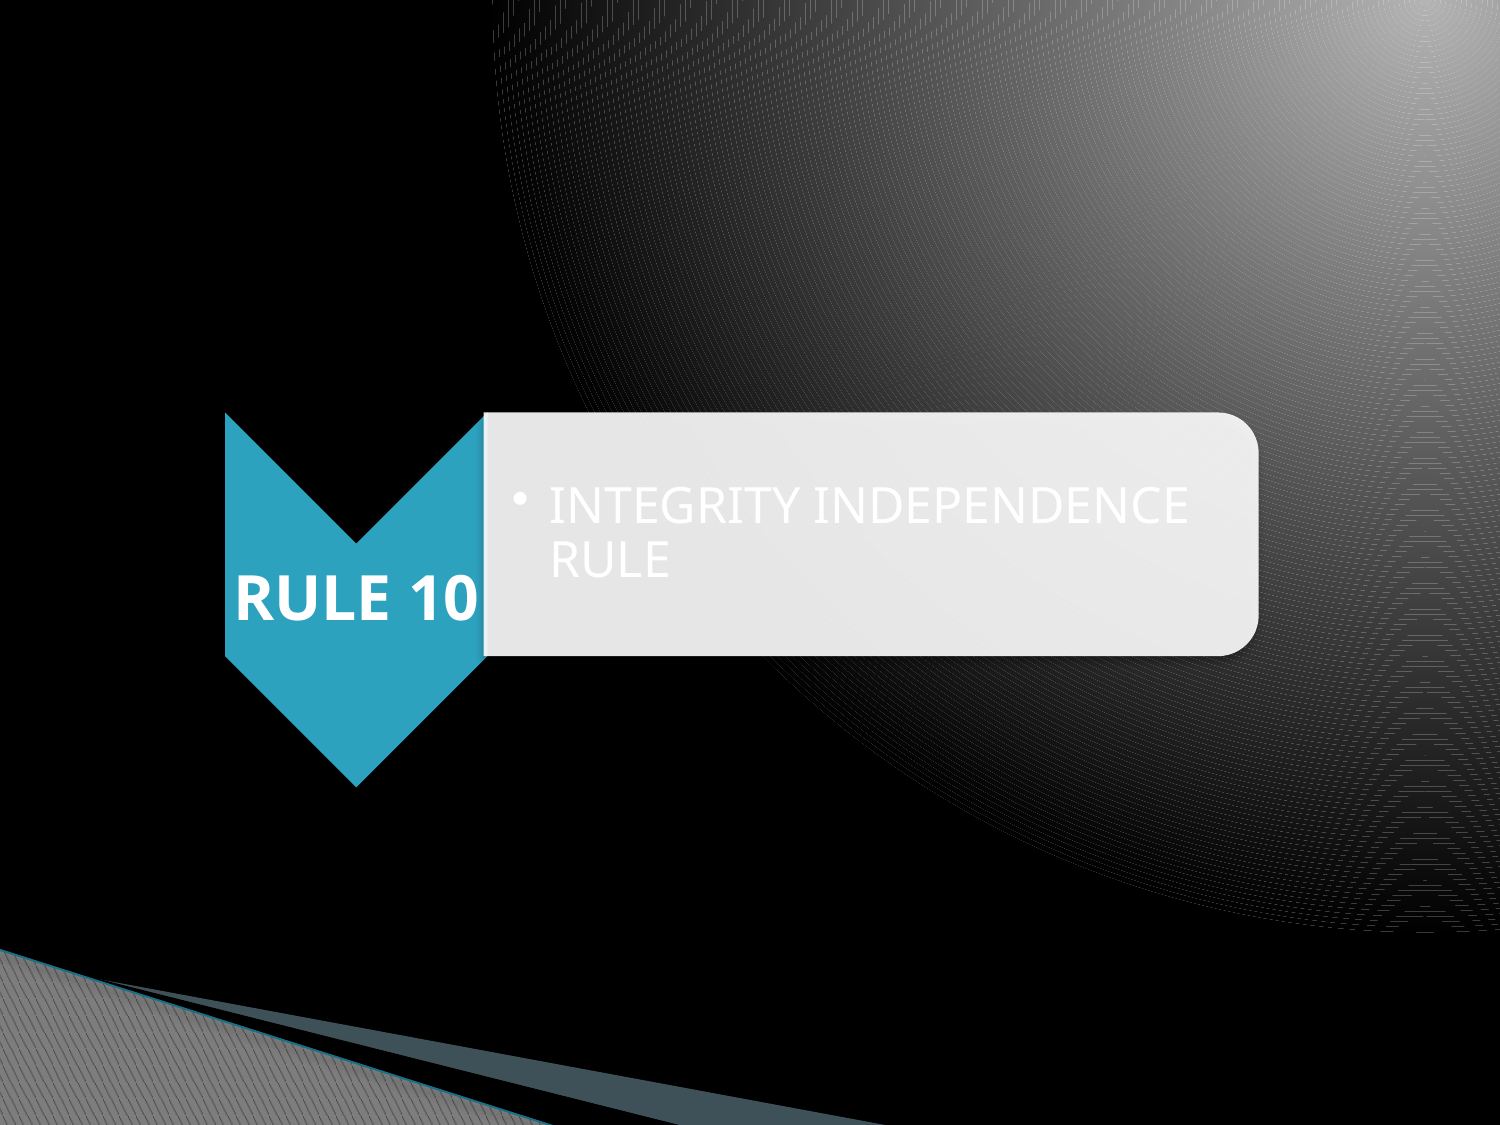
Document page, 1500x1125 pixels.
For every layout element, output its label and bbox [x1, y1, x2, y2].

picture [0, 952, 543, 1125]
text_box [224, 412, 1263, 788]
